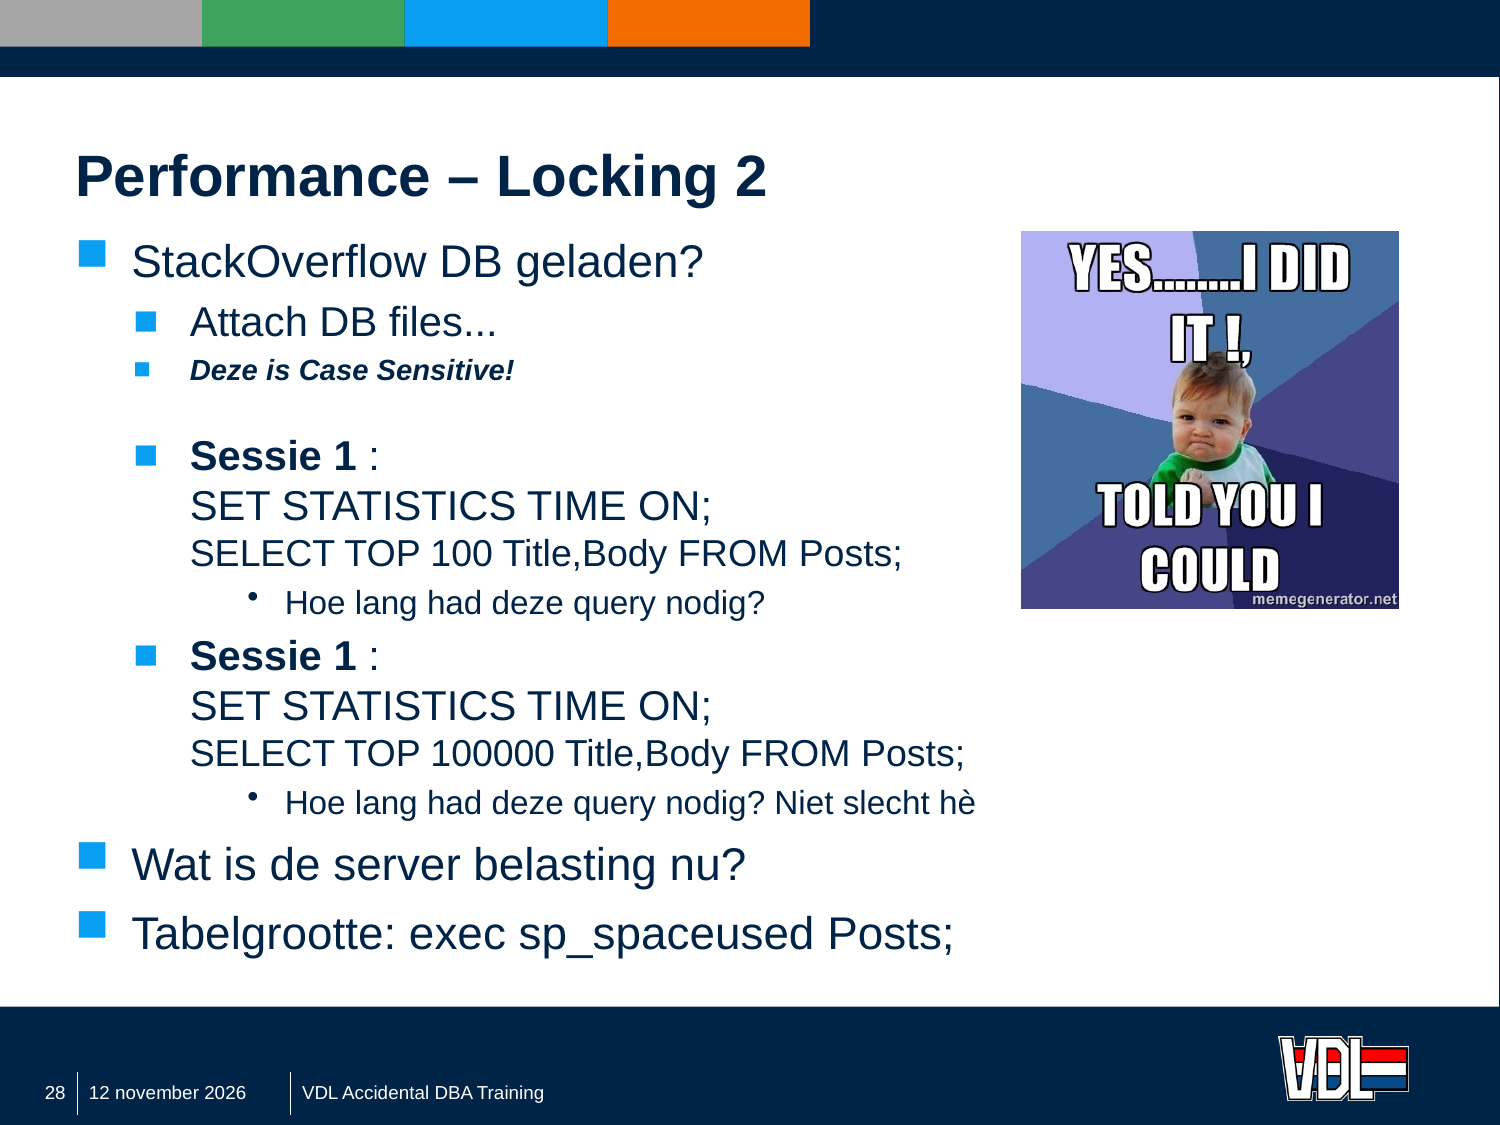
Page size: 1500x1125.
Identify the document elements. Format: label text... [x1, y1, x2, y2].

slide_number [89, 1080, 278, 1111]
slide_number 28 [0, 1080, 66, 1111]
picture [1278, 1036, 1409, 1101]
footer VDL Accidental DBA Training [302, 1080, 1258, 1111]
picture [1021, 230, 1399, 609]
list StackOverflow DB geladen? Attach DB files... Deze is Case Sensitive! Sessie 1 : SET STATISTICS TIME ON; SELECT TOP 100 Title,Body FROM Posts; Hoe lang had deze query nodig? Sessie 1 : SET STATISTICS TIME ON; SELECT TOP 100000 Title,Body FROM Posts; Hoe lang had deze query nodig? Niet slecht hè Wat is de server belasting nu? Tabelgrootte: exec sp_spaceused Posts; [74, 231, 1426, 977]
title Performance – Locking 2 [74, 77, 1426, 209]
